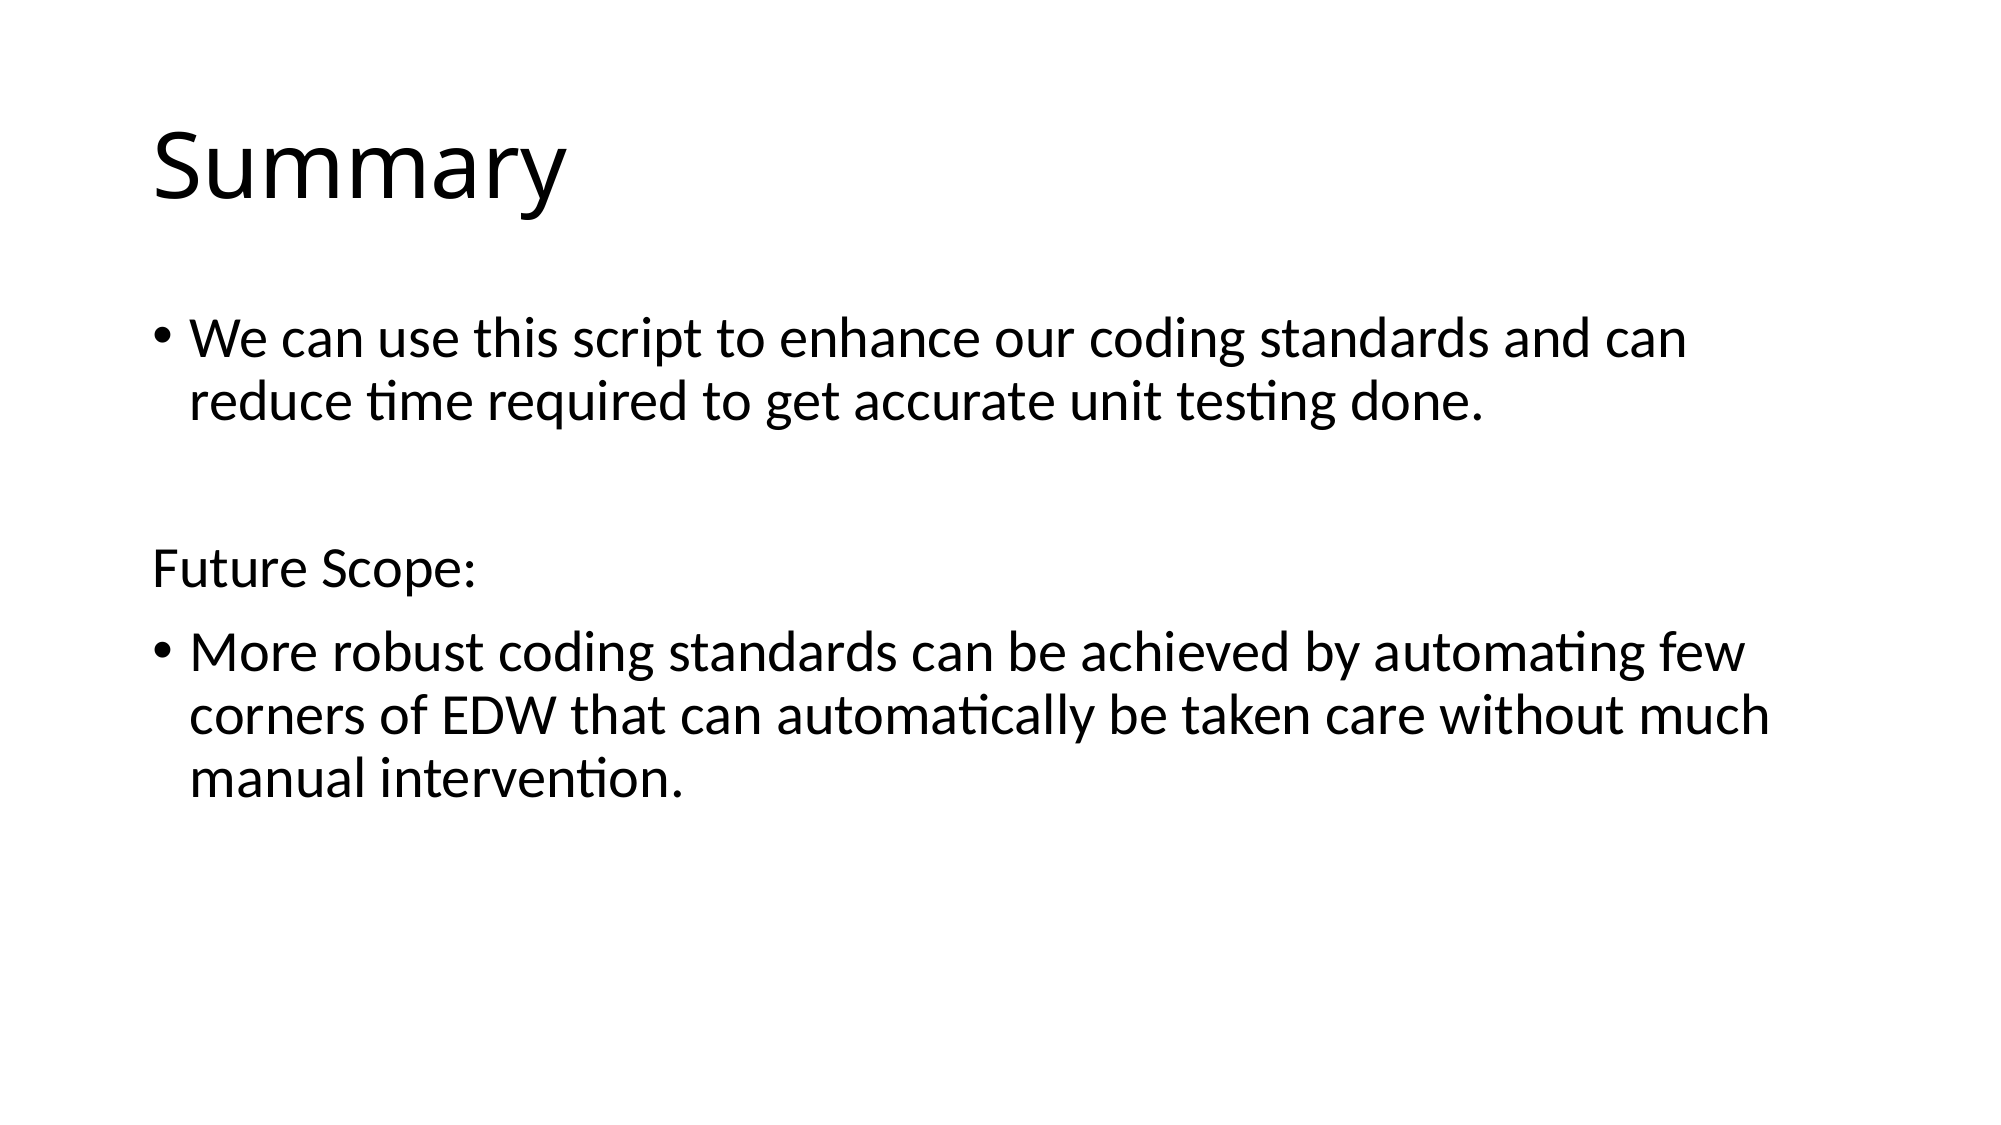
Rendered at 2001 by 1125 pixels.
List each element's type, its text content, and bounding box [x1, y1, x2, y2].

list We can use this script to enhance our coding standards and can reduce time required to get accurate unit testing done. Future Scope: More robust coding standards can be achieved by automating few corners of EDW that can automatically be taken care without much manual intervention. [137, 299, 1863, 1014]
title Summary [137, 59, 1863, 278]
